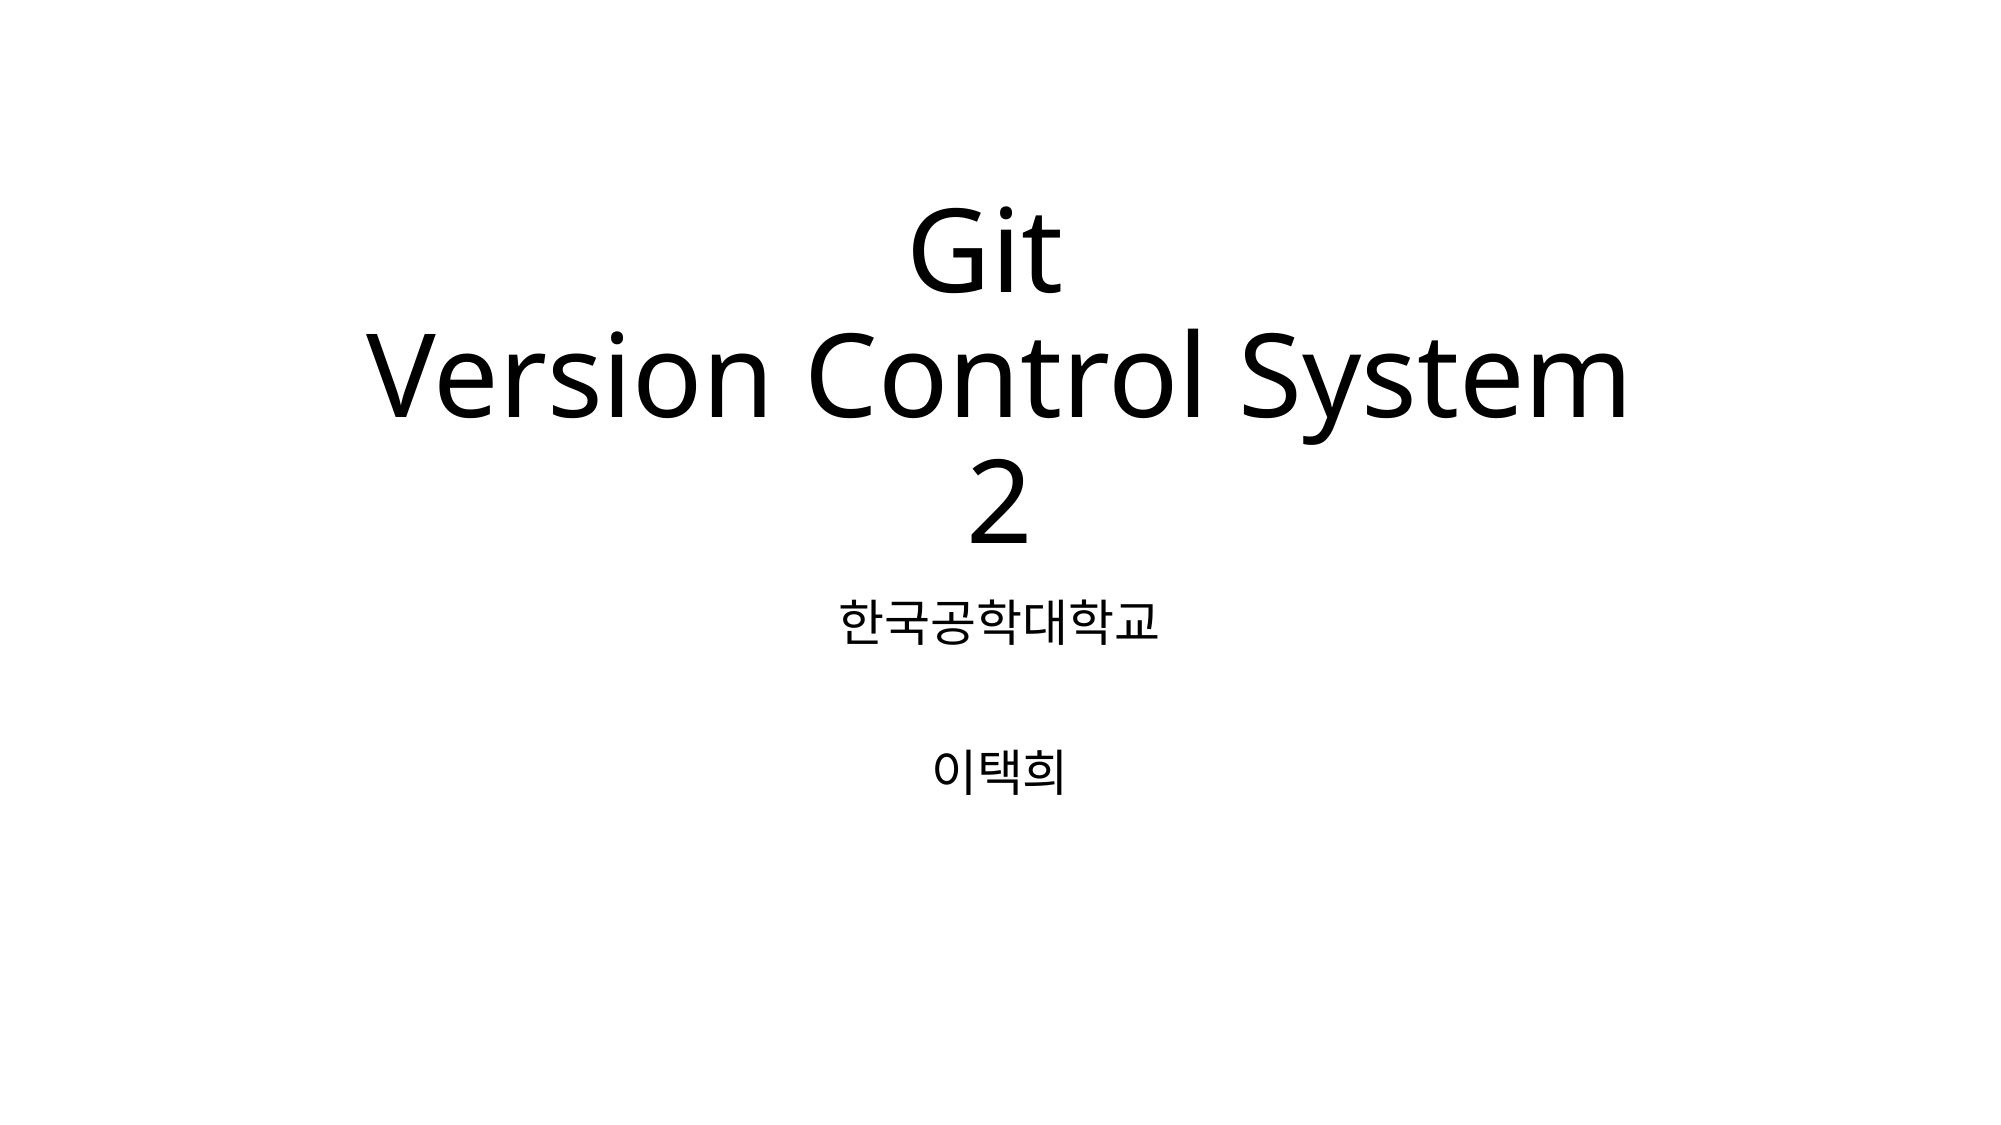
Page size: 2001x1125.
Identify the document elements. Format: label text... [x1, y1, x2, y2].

title Git Version Control System 2 [249, 184, 1750, 576]
subtitle 한국공학대학교 이택희 [249, 590, 1750, 863]
